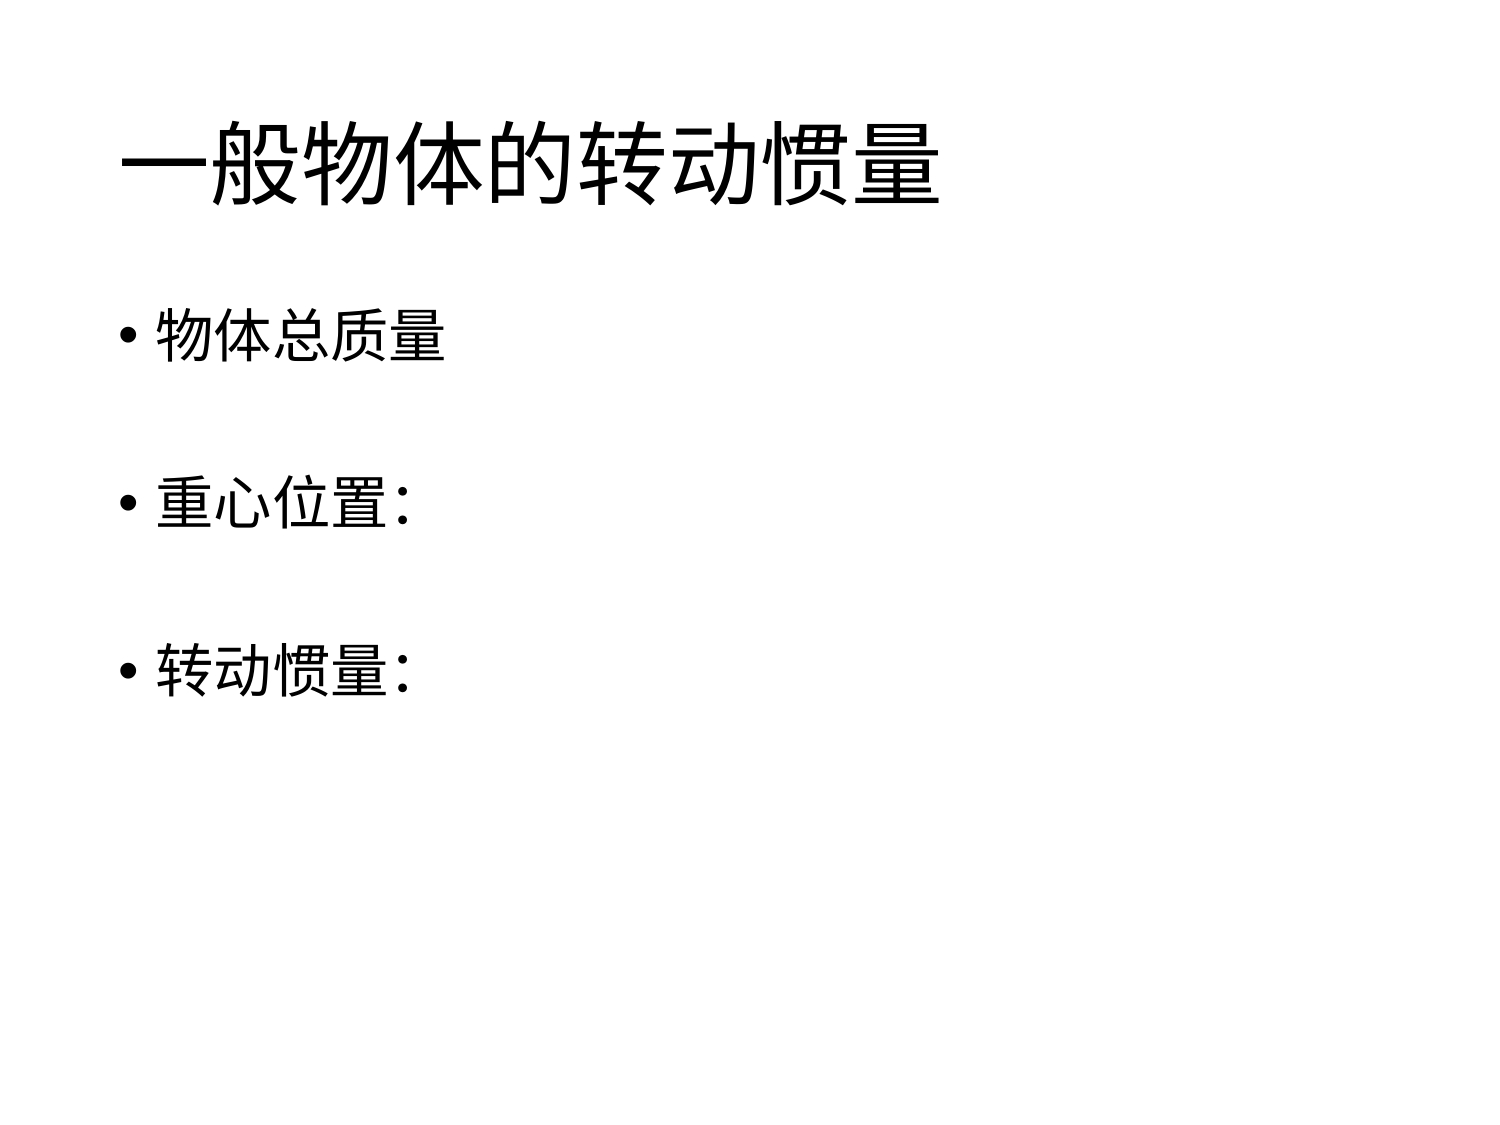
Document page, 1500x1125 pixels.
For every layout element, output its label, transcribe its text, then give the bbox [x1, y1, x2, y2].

title 一般物体的转动惯量 [103, 59, 1397, 278]
